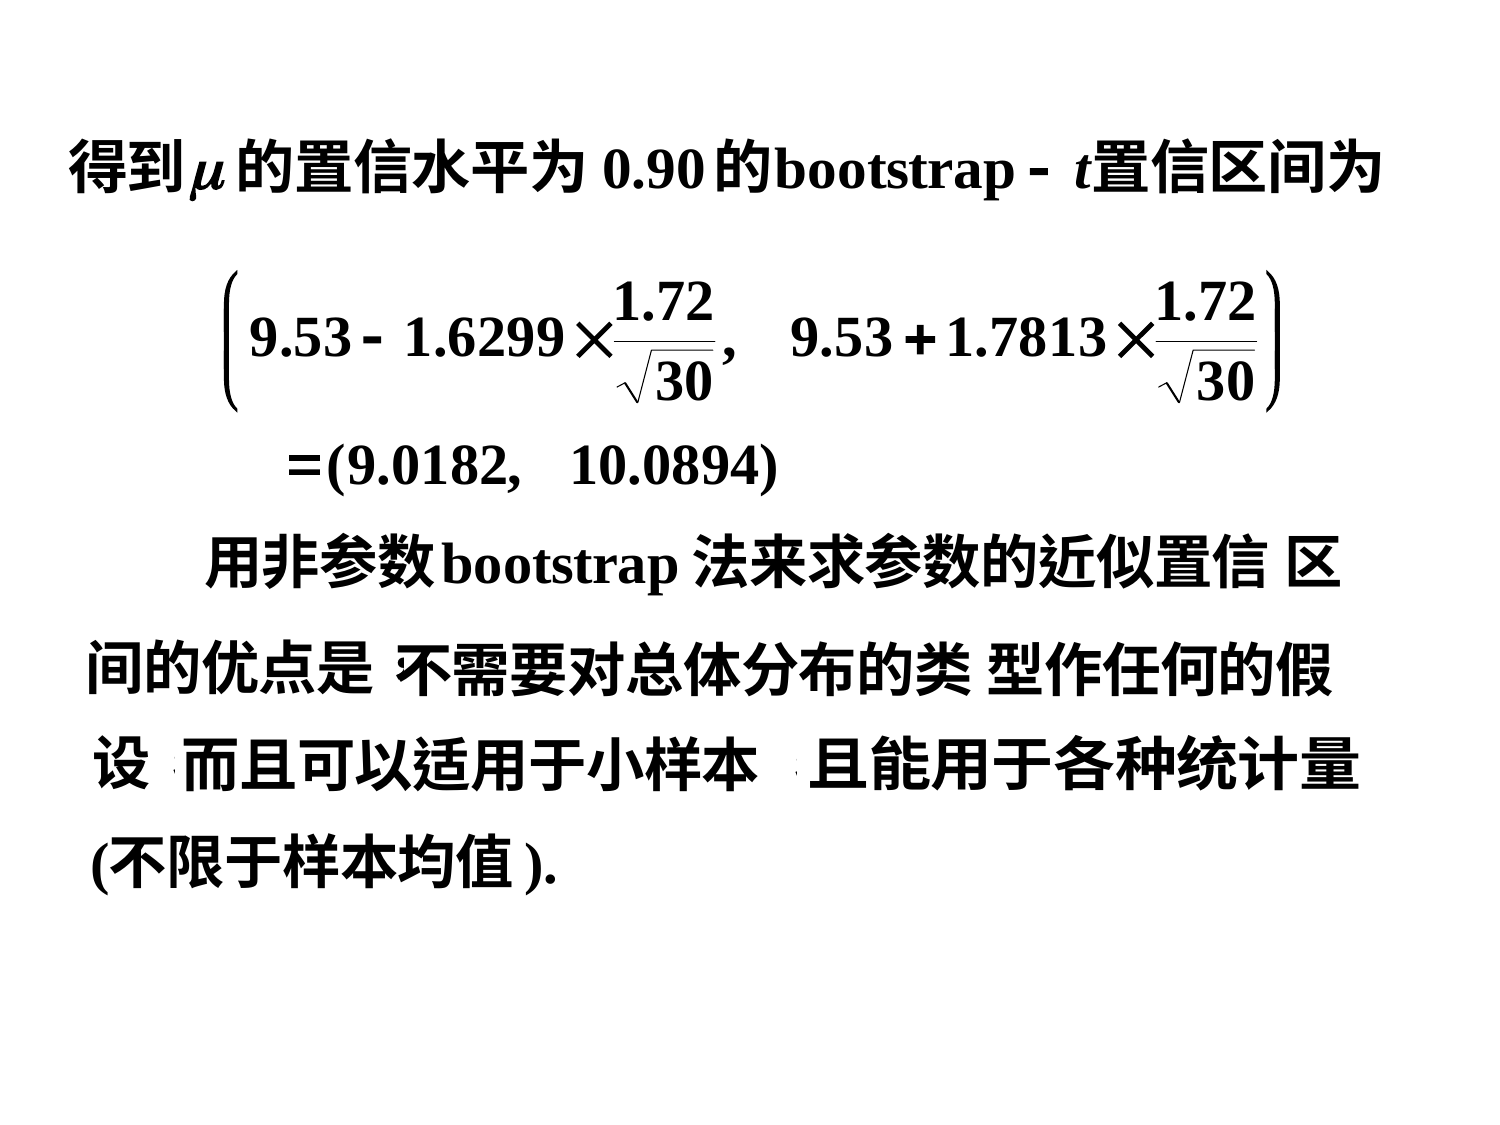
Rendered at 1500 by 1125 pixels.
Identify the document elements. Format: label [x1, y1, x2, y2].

text_box [89, 829, 560, 903]
text_box [394, 637, 1347, 705]
text_box [88, 637, 394, 701]
text_box [183, 732, 796, 800]
text_box [324, 438, 781, 504]
text_box [88, 734, 175, 794]
text_box [203, 526, 1342, 602]
text_box [64, 134, 1389, 208]
text_box [218, 267, 1290, 416]
text_box [280, 455, 320, 481]
text_box [805, 731, 1377, 798]
